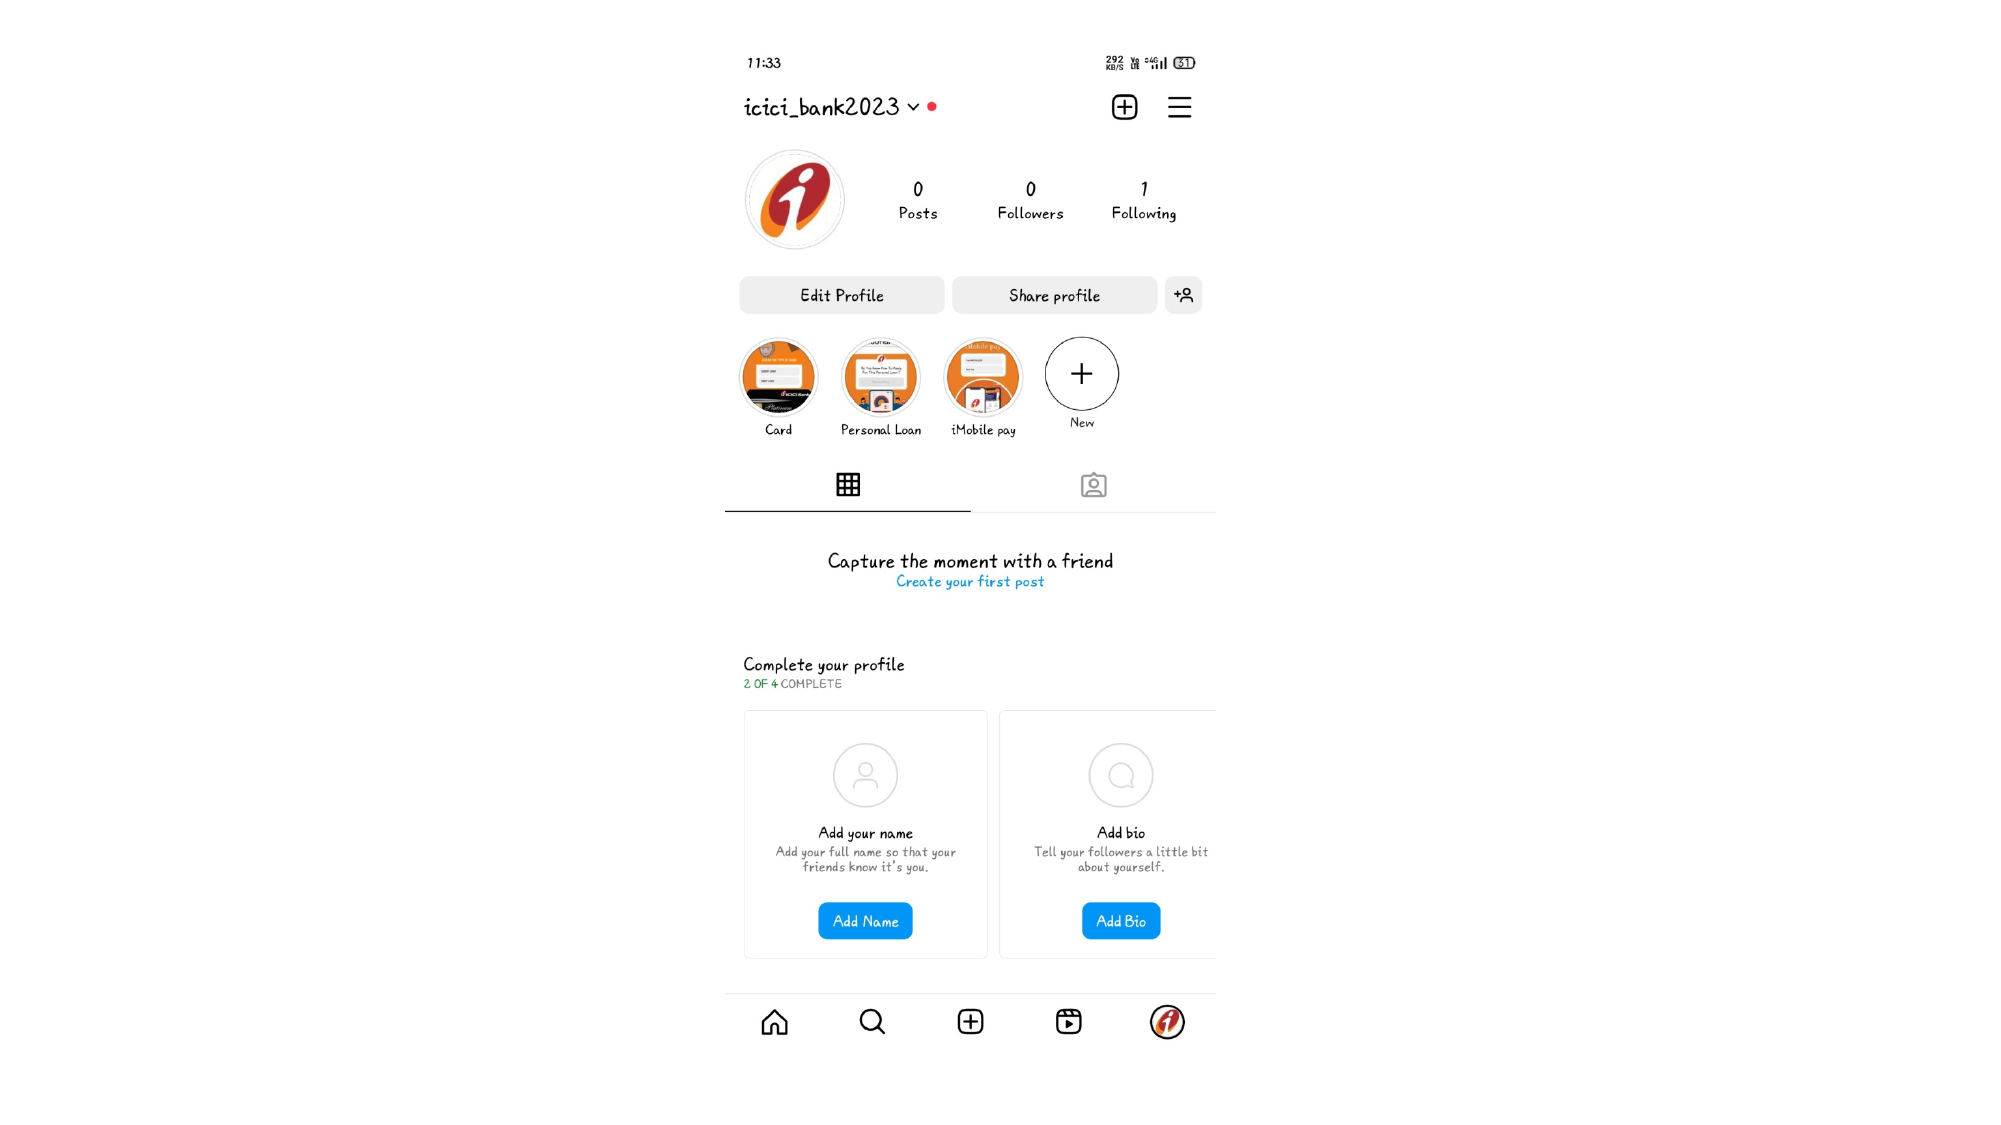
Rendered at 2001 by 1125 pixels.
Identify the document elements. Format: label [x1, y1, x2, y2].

picture [724, 37, 1216, 1101]
